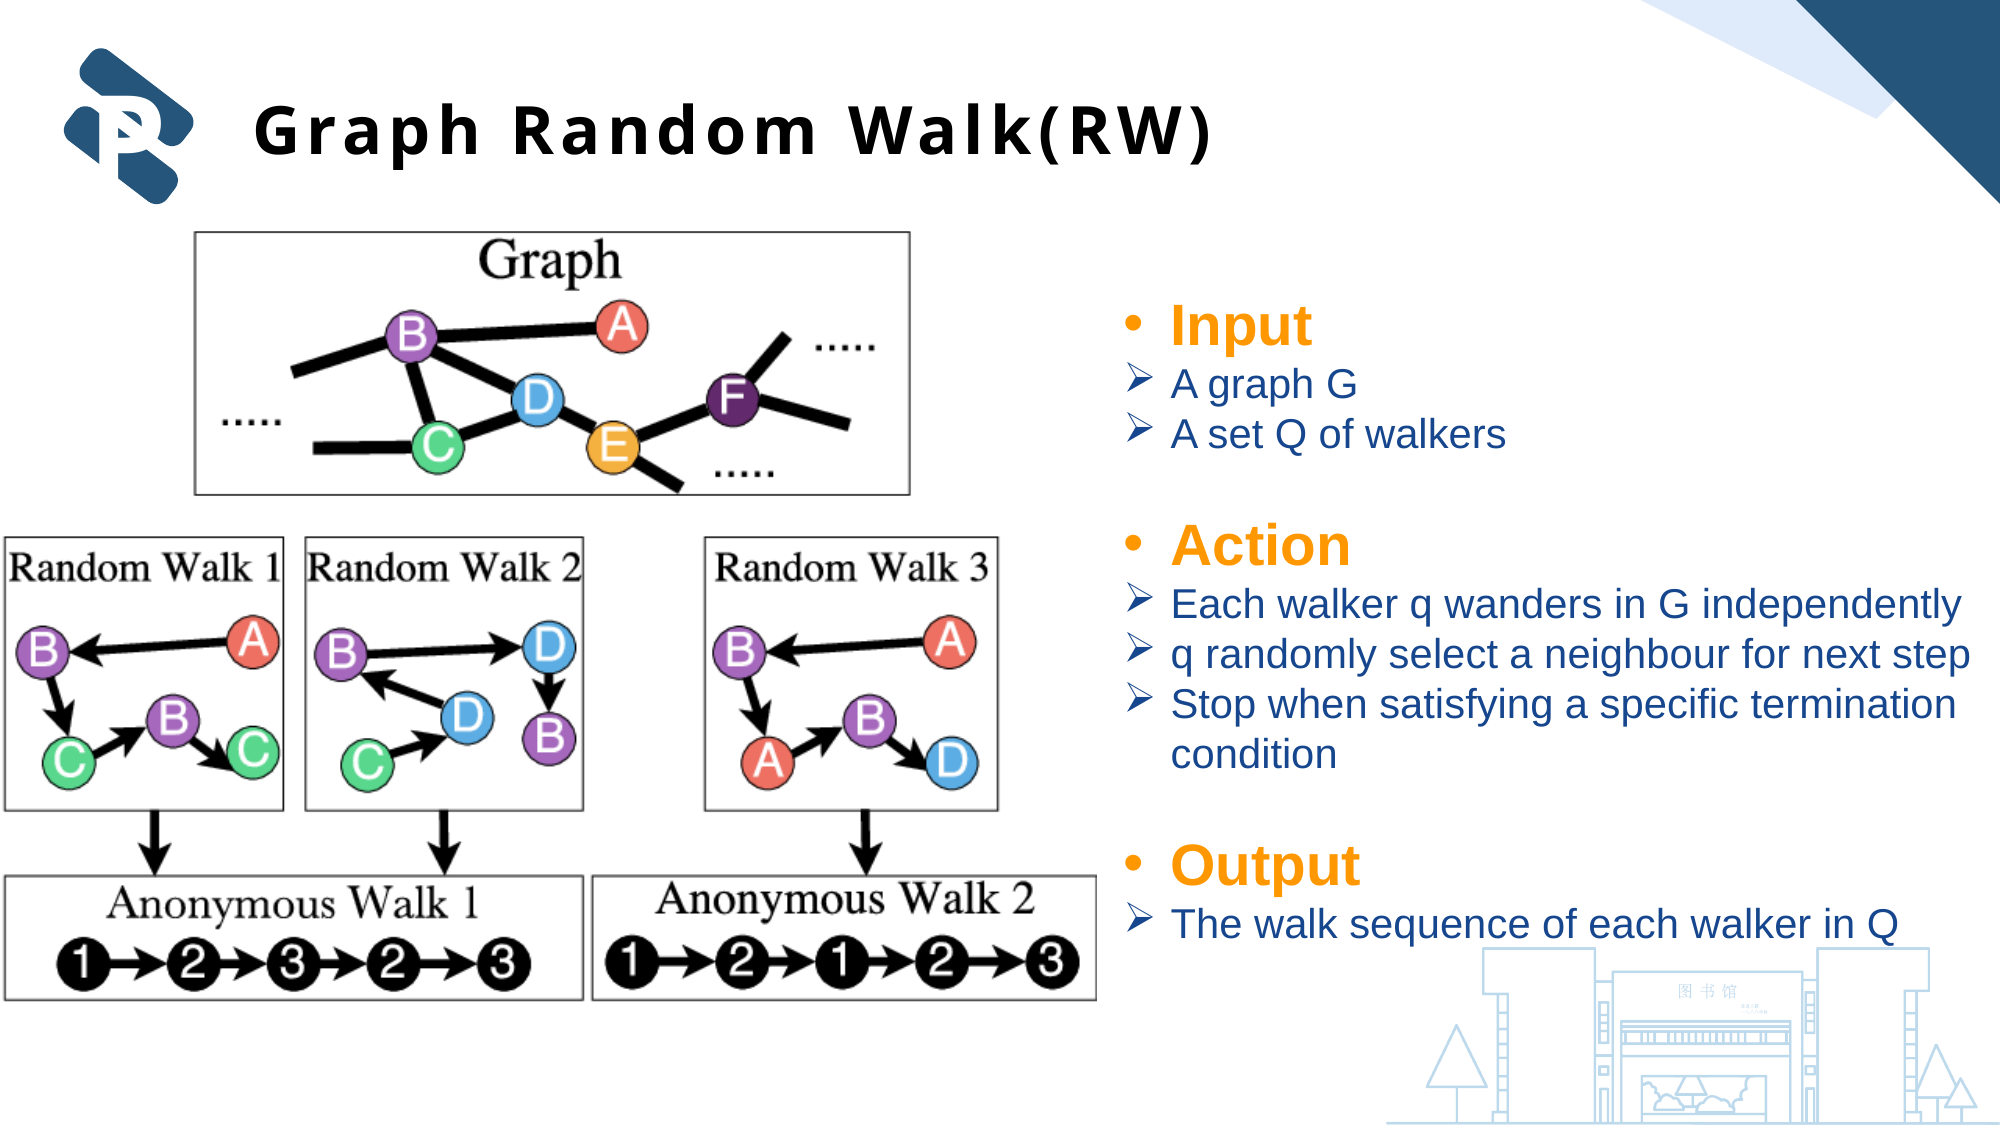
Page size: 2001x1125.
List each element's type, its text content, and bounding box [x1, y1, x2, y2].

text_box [1687, 0, 2000, 204]
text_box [57, 53, 1251, 220]
text_box Input A graph G A set Q of walkers Action Each walker q wanders in G independently q randomly select a neighbour for next step Stop when satisfying a specific termination condition Output The walk sequence of each walker in Q [1108, 279, 2000, 955]
picture [0, 230, 1097, 1003]
picture [1386, 947, 2000, 1125]
